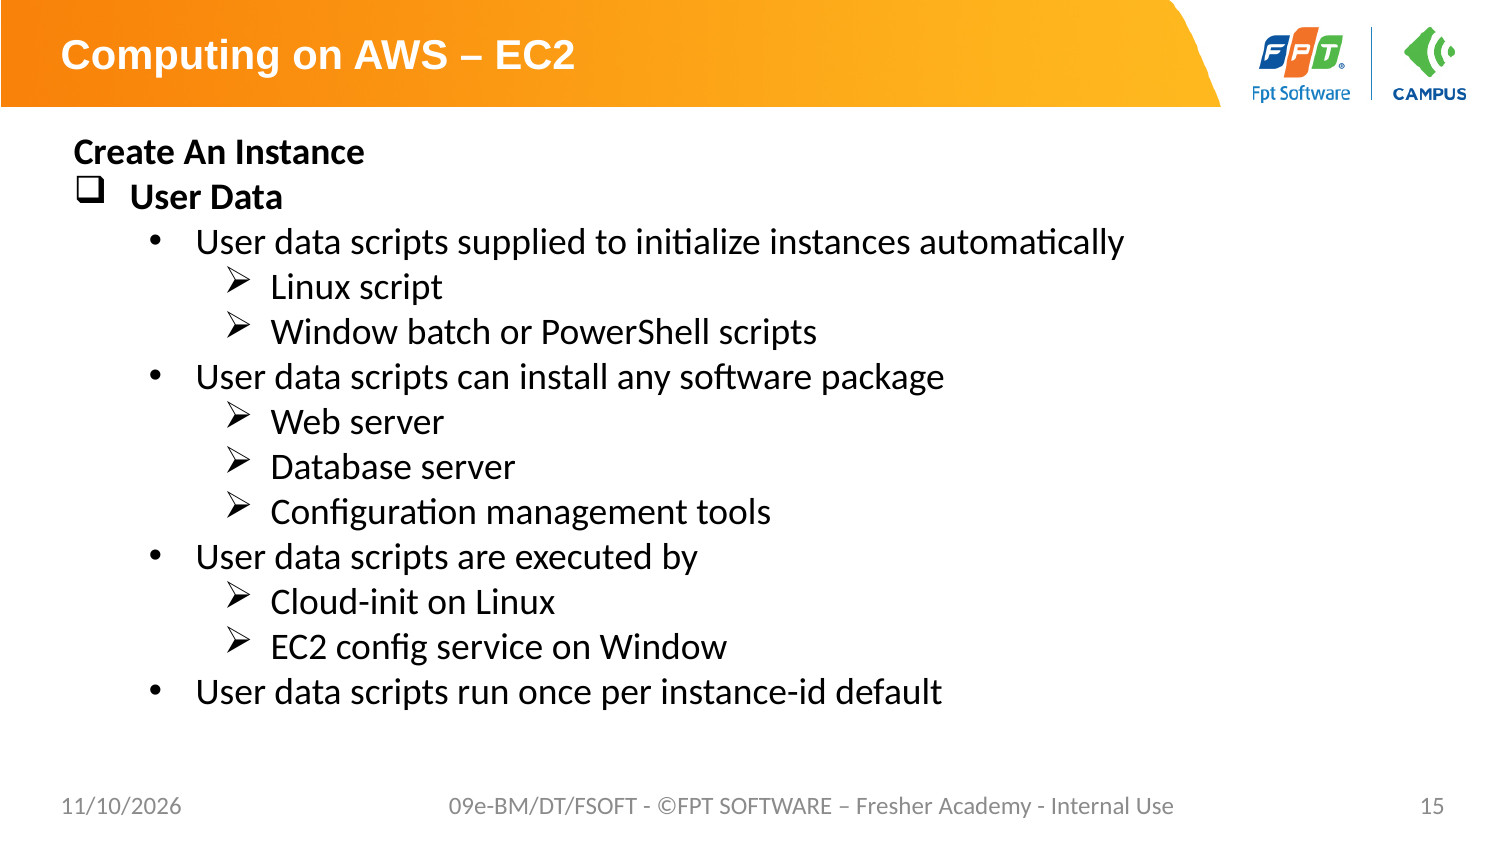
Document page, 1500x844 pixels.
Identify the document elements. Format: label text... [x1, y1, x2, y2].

text_box Create An Instance User Data User data scripts supplied to initialize instances automatically Linux script Window batch or PowerShell scripts User data scripts can install any software package Web server Database server Configuration management tools User data scripts are executed by Cloud-init on Linux EC2 config service on Window User data scripts run once per instance-id default [59, 119, 1444, 720]
title Computing on AWS – EC2 [45, 0, 1176, 106]
slide_number 15 [1350, 782, 1461, 827]
footer 09e-BM/DT/FSOFT - ©FPT SOFTWARE – Fresher Academy - Internal Use [289, 782, 1335, 827]
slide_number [45, 782, 270, 827]
picture [1, 0, 1499, 844]
